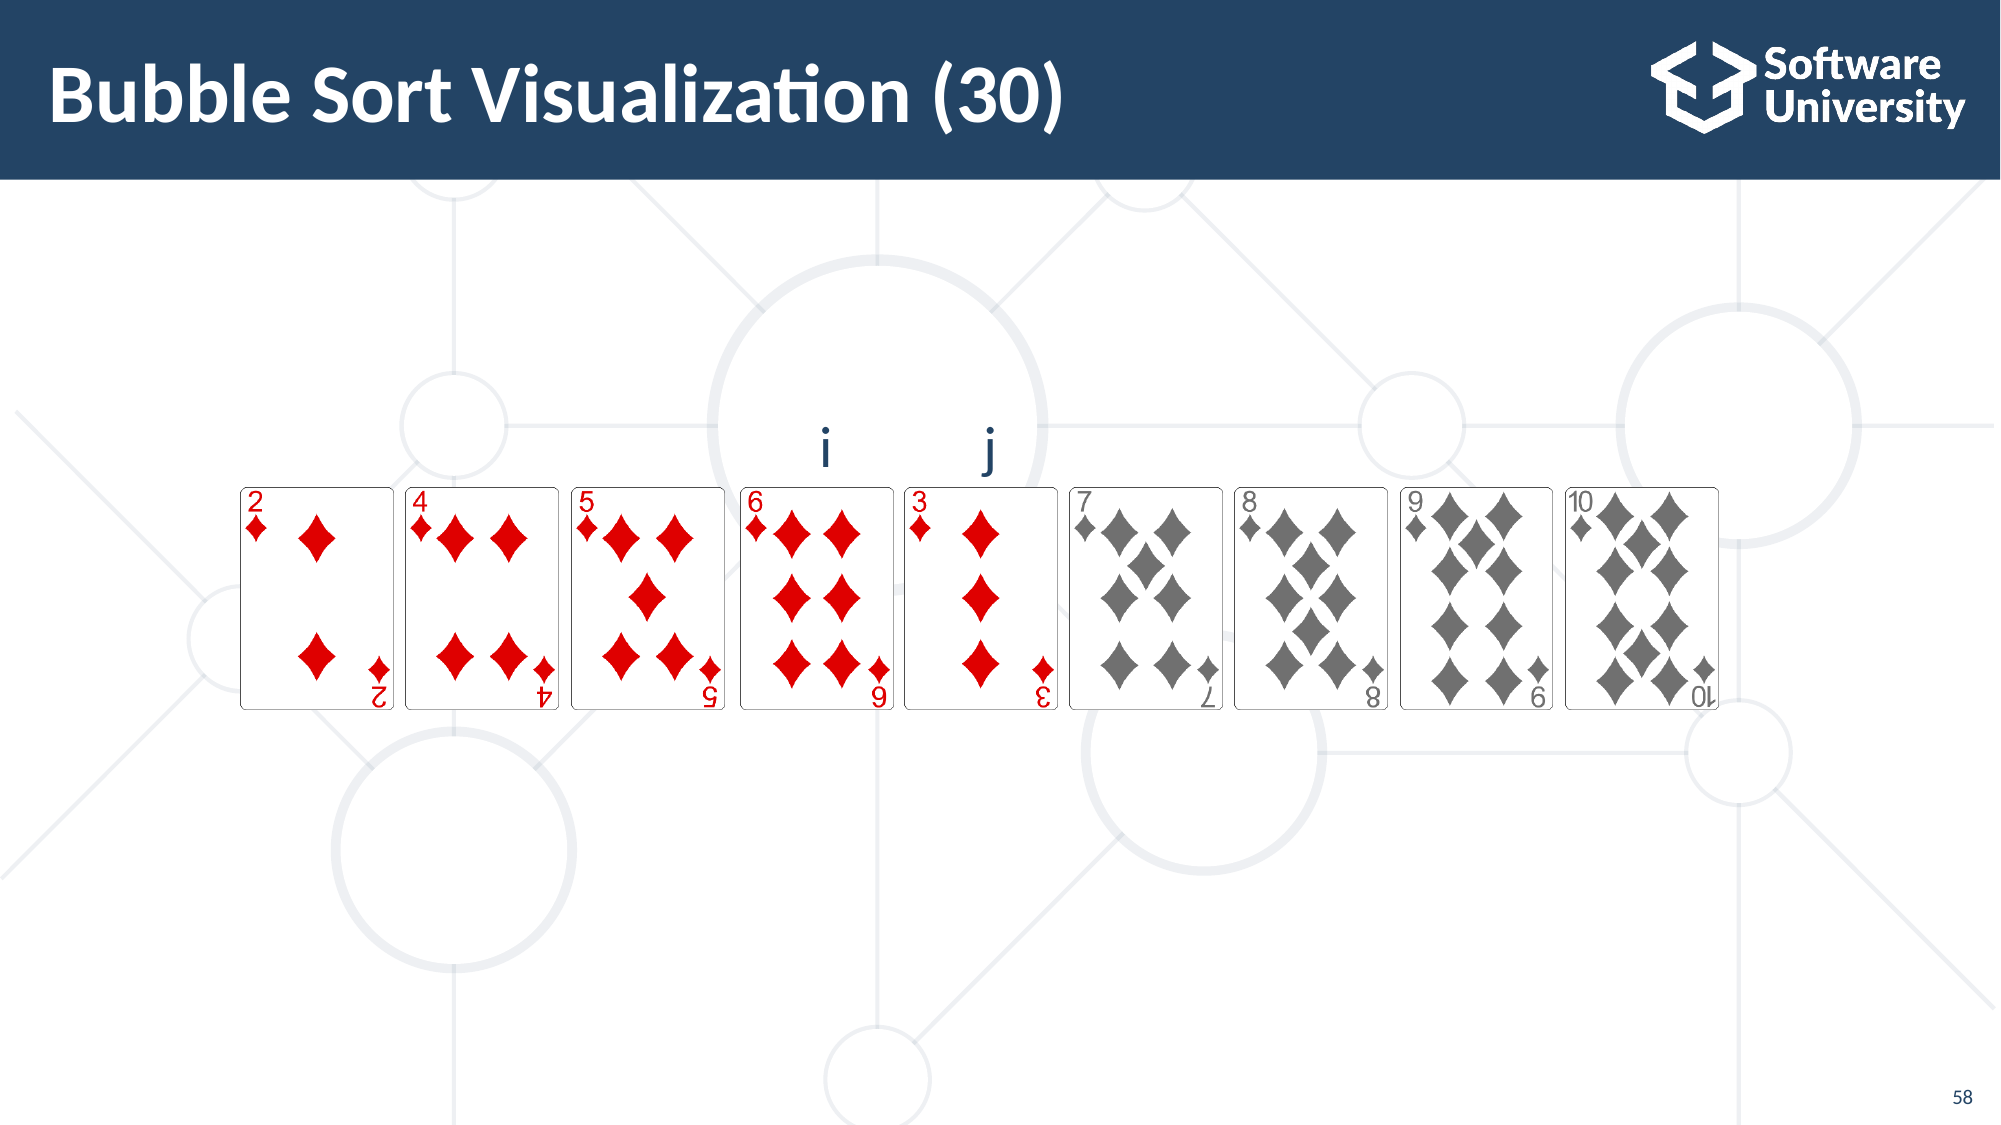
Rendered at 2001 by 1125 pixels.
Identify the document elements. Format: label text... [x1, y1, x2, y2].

title Bubble Sort Visualization (30) [31, 16, 1625, 162]
slide_number 58 [1927, 1067, 1989, 1117]
picture [1651, 41, 1966, 134]
text_box j [968, 401, 1013, 485]
text_box i [804, 401, 848, 485]
picture [571, 487, 726, 710]
picture [739, 487, 894, 710]
picture [405, 487, 559, 710]
picture [1233, 487, 1388, 710]
picture [1069, 487, 1223, 710]
picture [1399, 487, 1554, 710]
picture [1565, 487, 1720, 710]
picture [240, 487, 394, 710]
picture [904, 487, 1059, 710]
